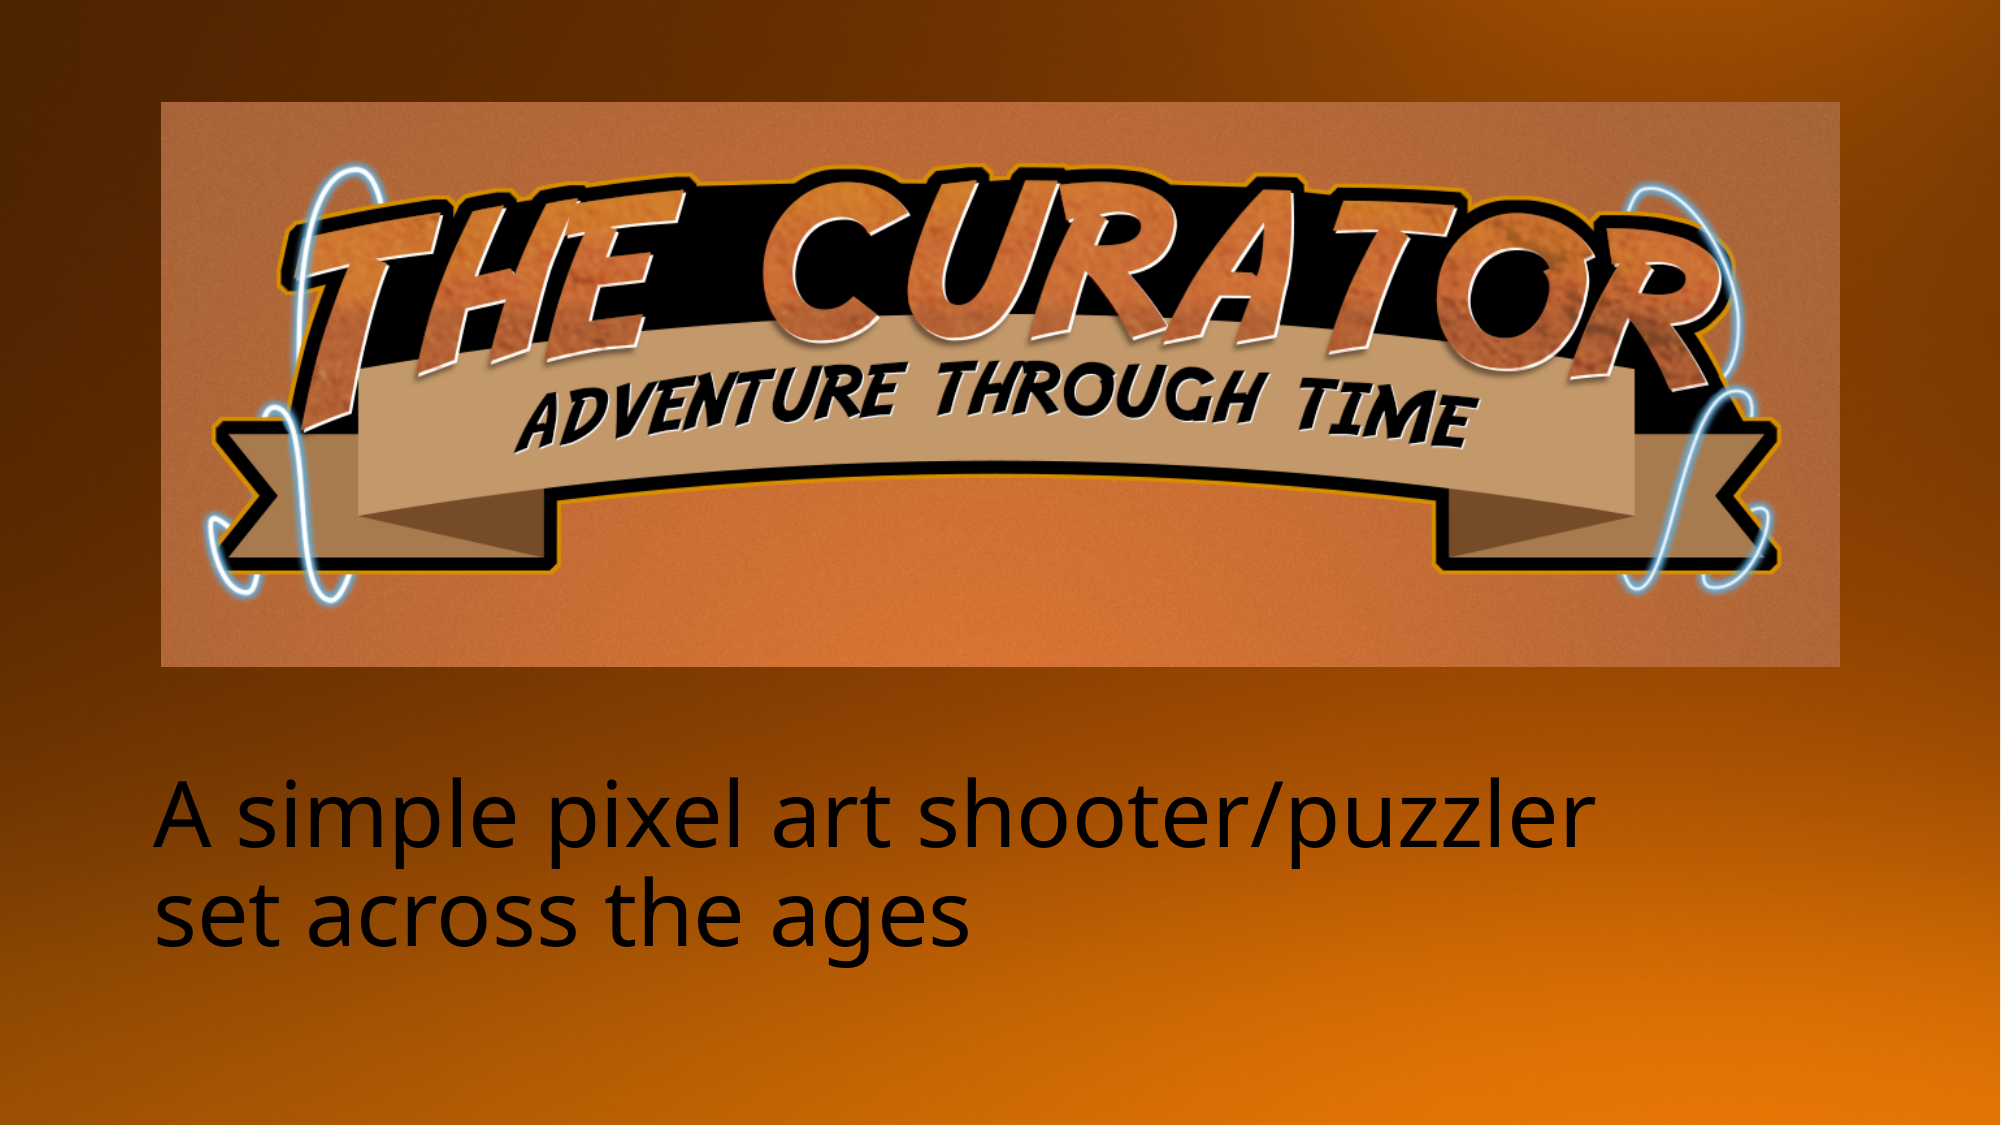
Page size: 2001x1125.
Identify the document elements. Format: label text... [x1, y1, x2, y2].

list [161, 102, 1840, 667]
title A simple pixel art shooter/puzzler set across the ages [138, 758, 1864, 977]
picture [0, 0, 2001, 1125]
